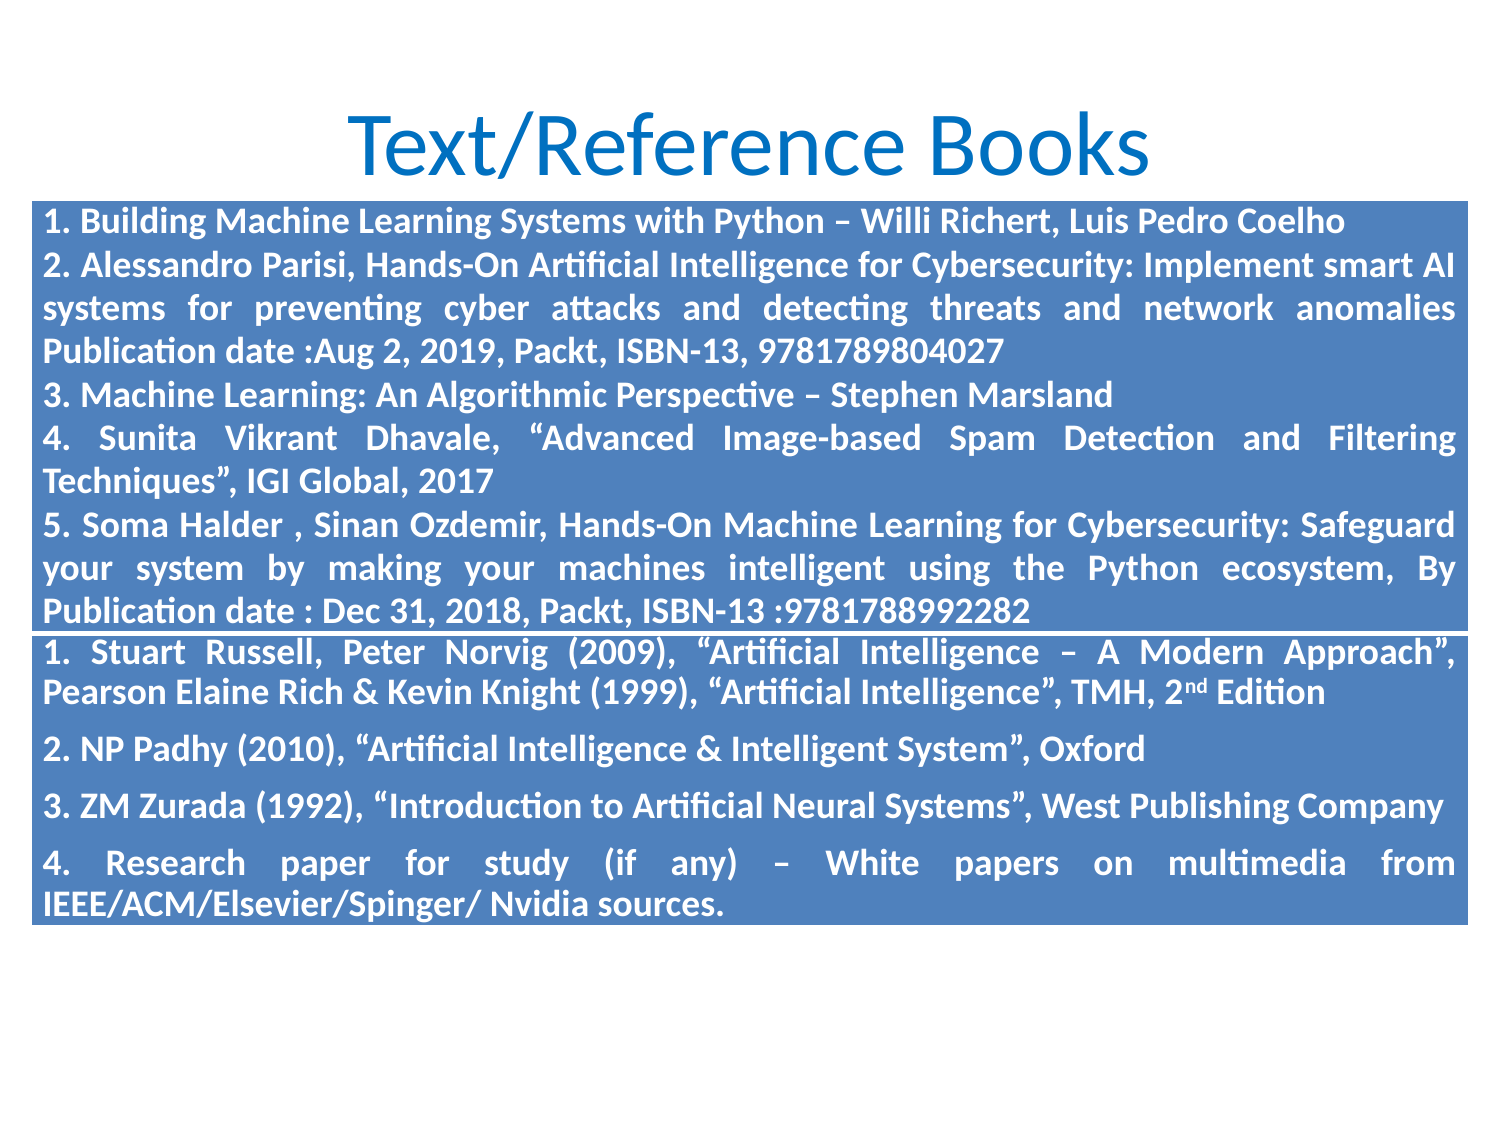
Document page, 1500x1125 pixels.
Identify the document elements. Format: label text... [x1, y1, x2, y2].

title Text/Reference Books [75, 45, 1425, 199]
table_header 1. Building Machine Learning Systems with Python – Willi Richert, Luis Pedro Coelho 2. Alessandro Parisi, Hands-On Artificial Intelligence for Cybersecurity: Implement smart AI systems for preventing cyber attacks and detecting threats and network anomalies Publication date :Aug 2, 2019, Packt, ISBN-13, 9781789804027 3. Machine Learning: An Algorithmic Perspective – Stephen Marsland 4. Sunita Vikrant Dhavale, “Advanced Image-based Spam Detection and Filtering Techniques”, IGI Global, 2017 5. Soma Halder , Sinan Ozdemir, Hands-On Machine Learning for Cybersecurity: Safeguard your system by making your machines intelligent using the Python ecosystem, By Publication date : Dec 31, 2018, Packt, ISBN-13 :9781788992282 [32, 201, 1468, 631]
table_cell 1. Stuart Russell, Peter Norvig (2009), “Artificial Intelligence – A Modern Approach”, Pearson Elaine Rich & Kevin Knight (1999), “Artificial Intelligence”, TMH, 2nd Edition 2. NP Padhy (2010), “Artificial Intelligence & Intelligent System”, Oxford 3. ZM Zurada (1992), “Introduction to Artificial Neural Systems”, West Publishing Company 4. Research paper for study (if any) – White papers on multimedia from IEEE/ACM/Elsevier/Spinger/ Nvidia sources. [32, 636, 1468, 925]
